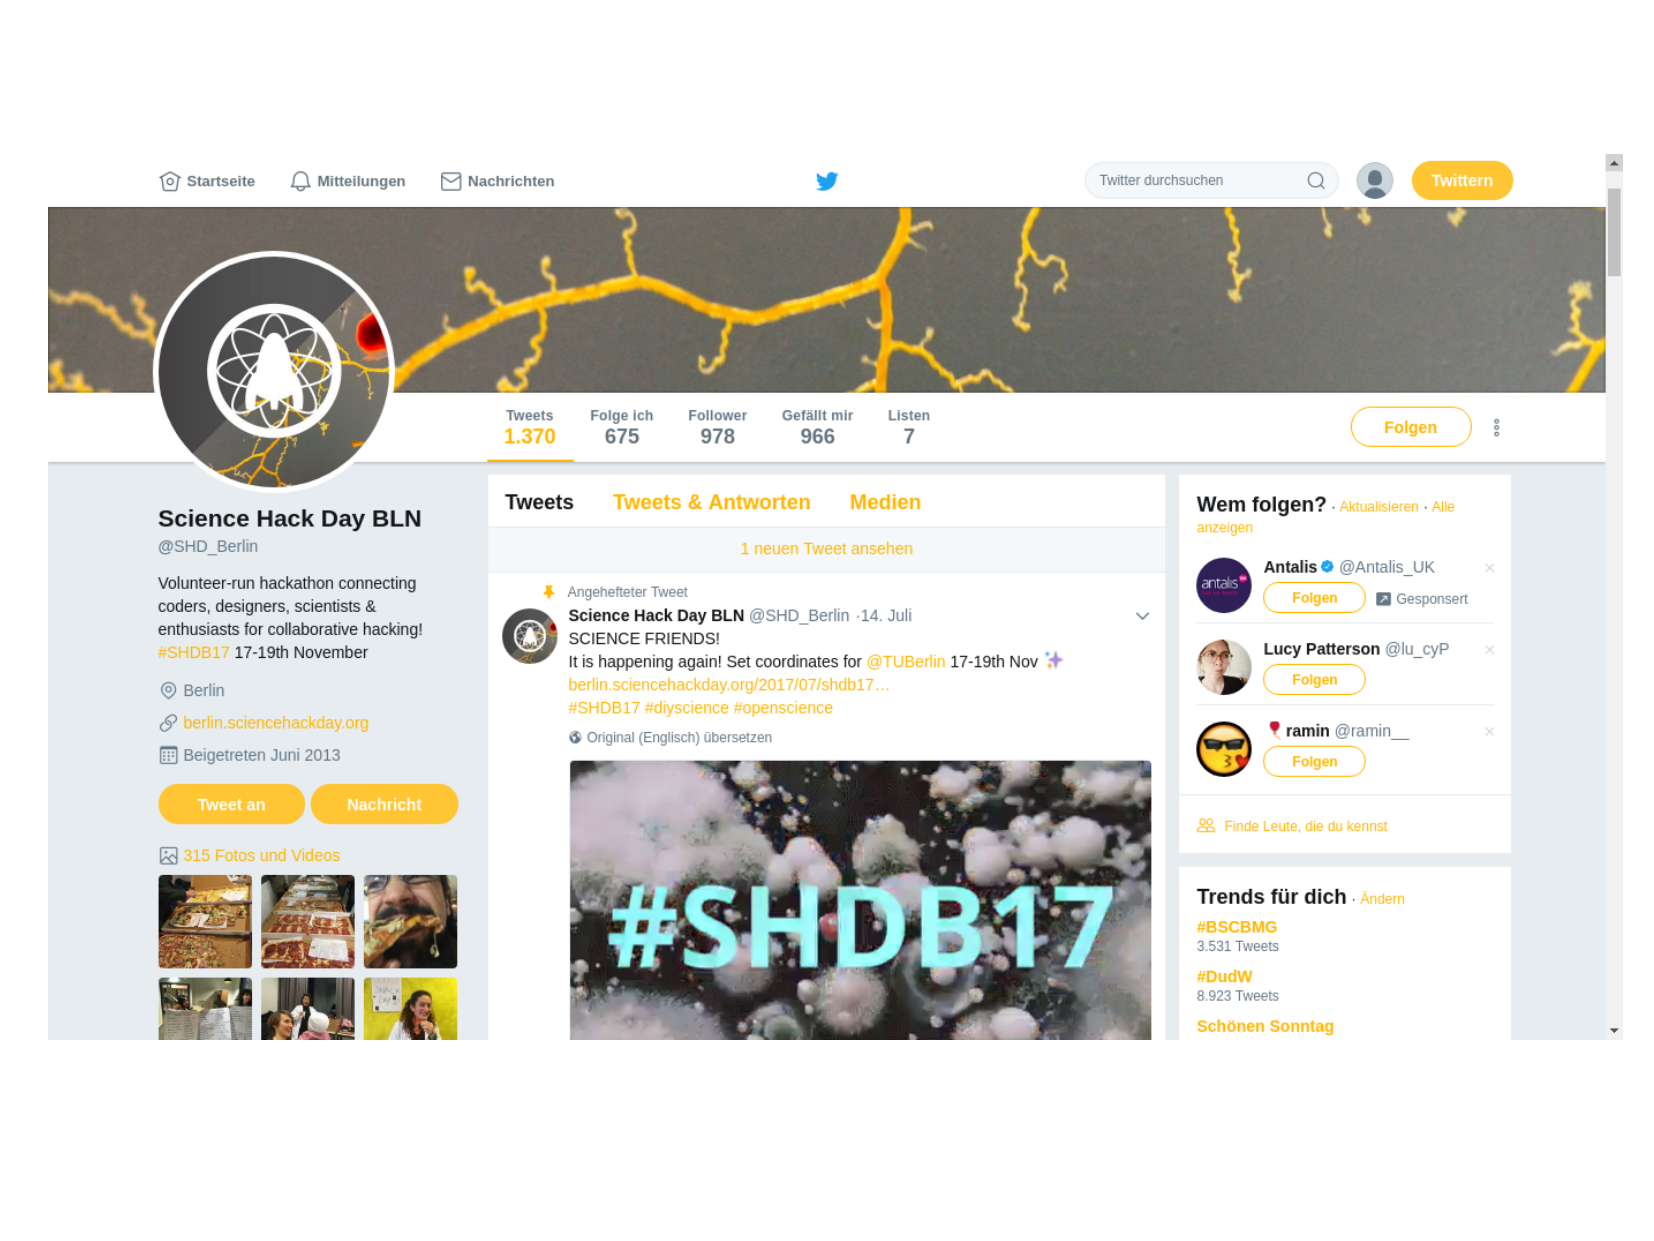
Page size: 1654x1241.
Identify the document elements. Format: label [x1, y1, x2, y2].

picture [48, 154, 1623, 1040]
